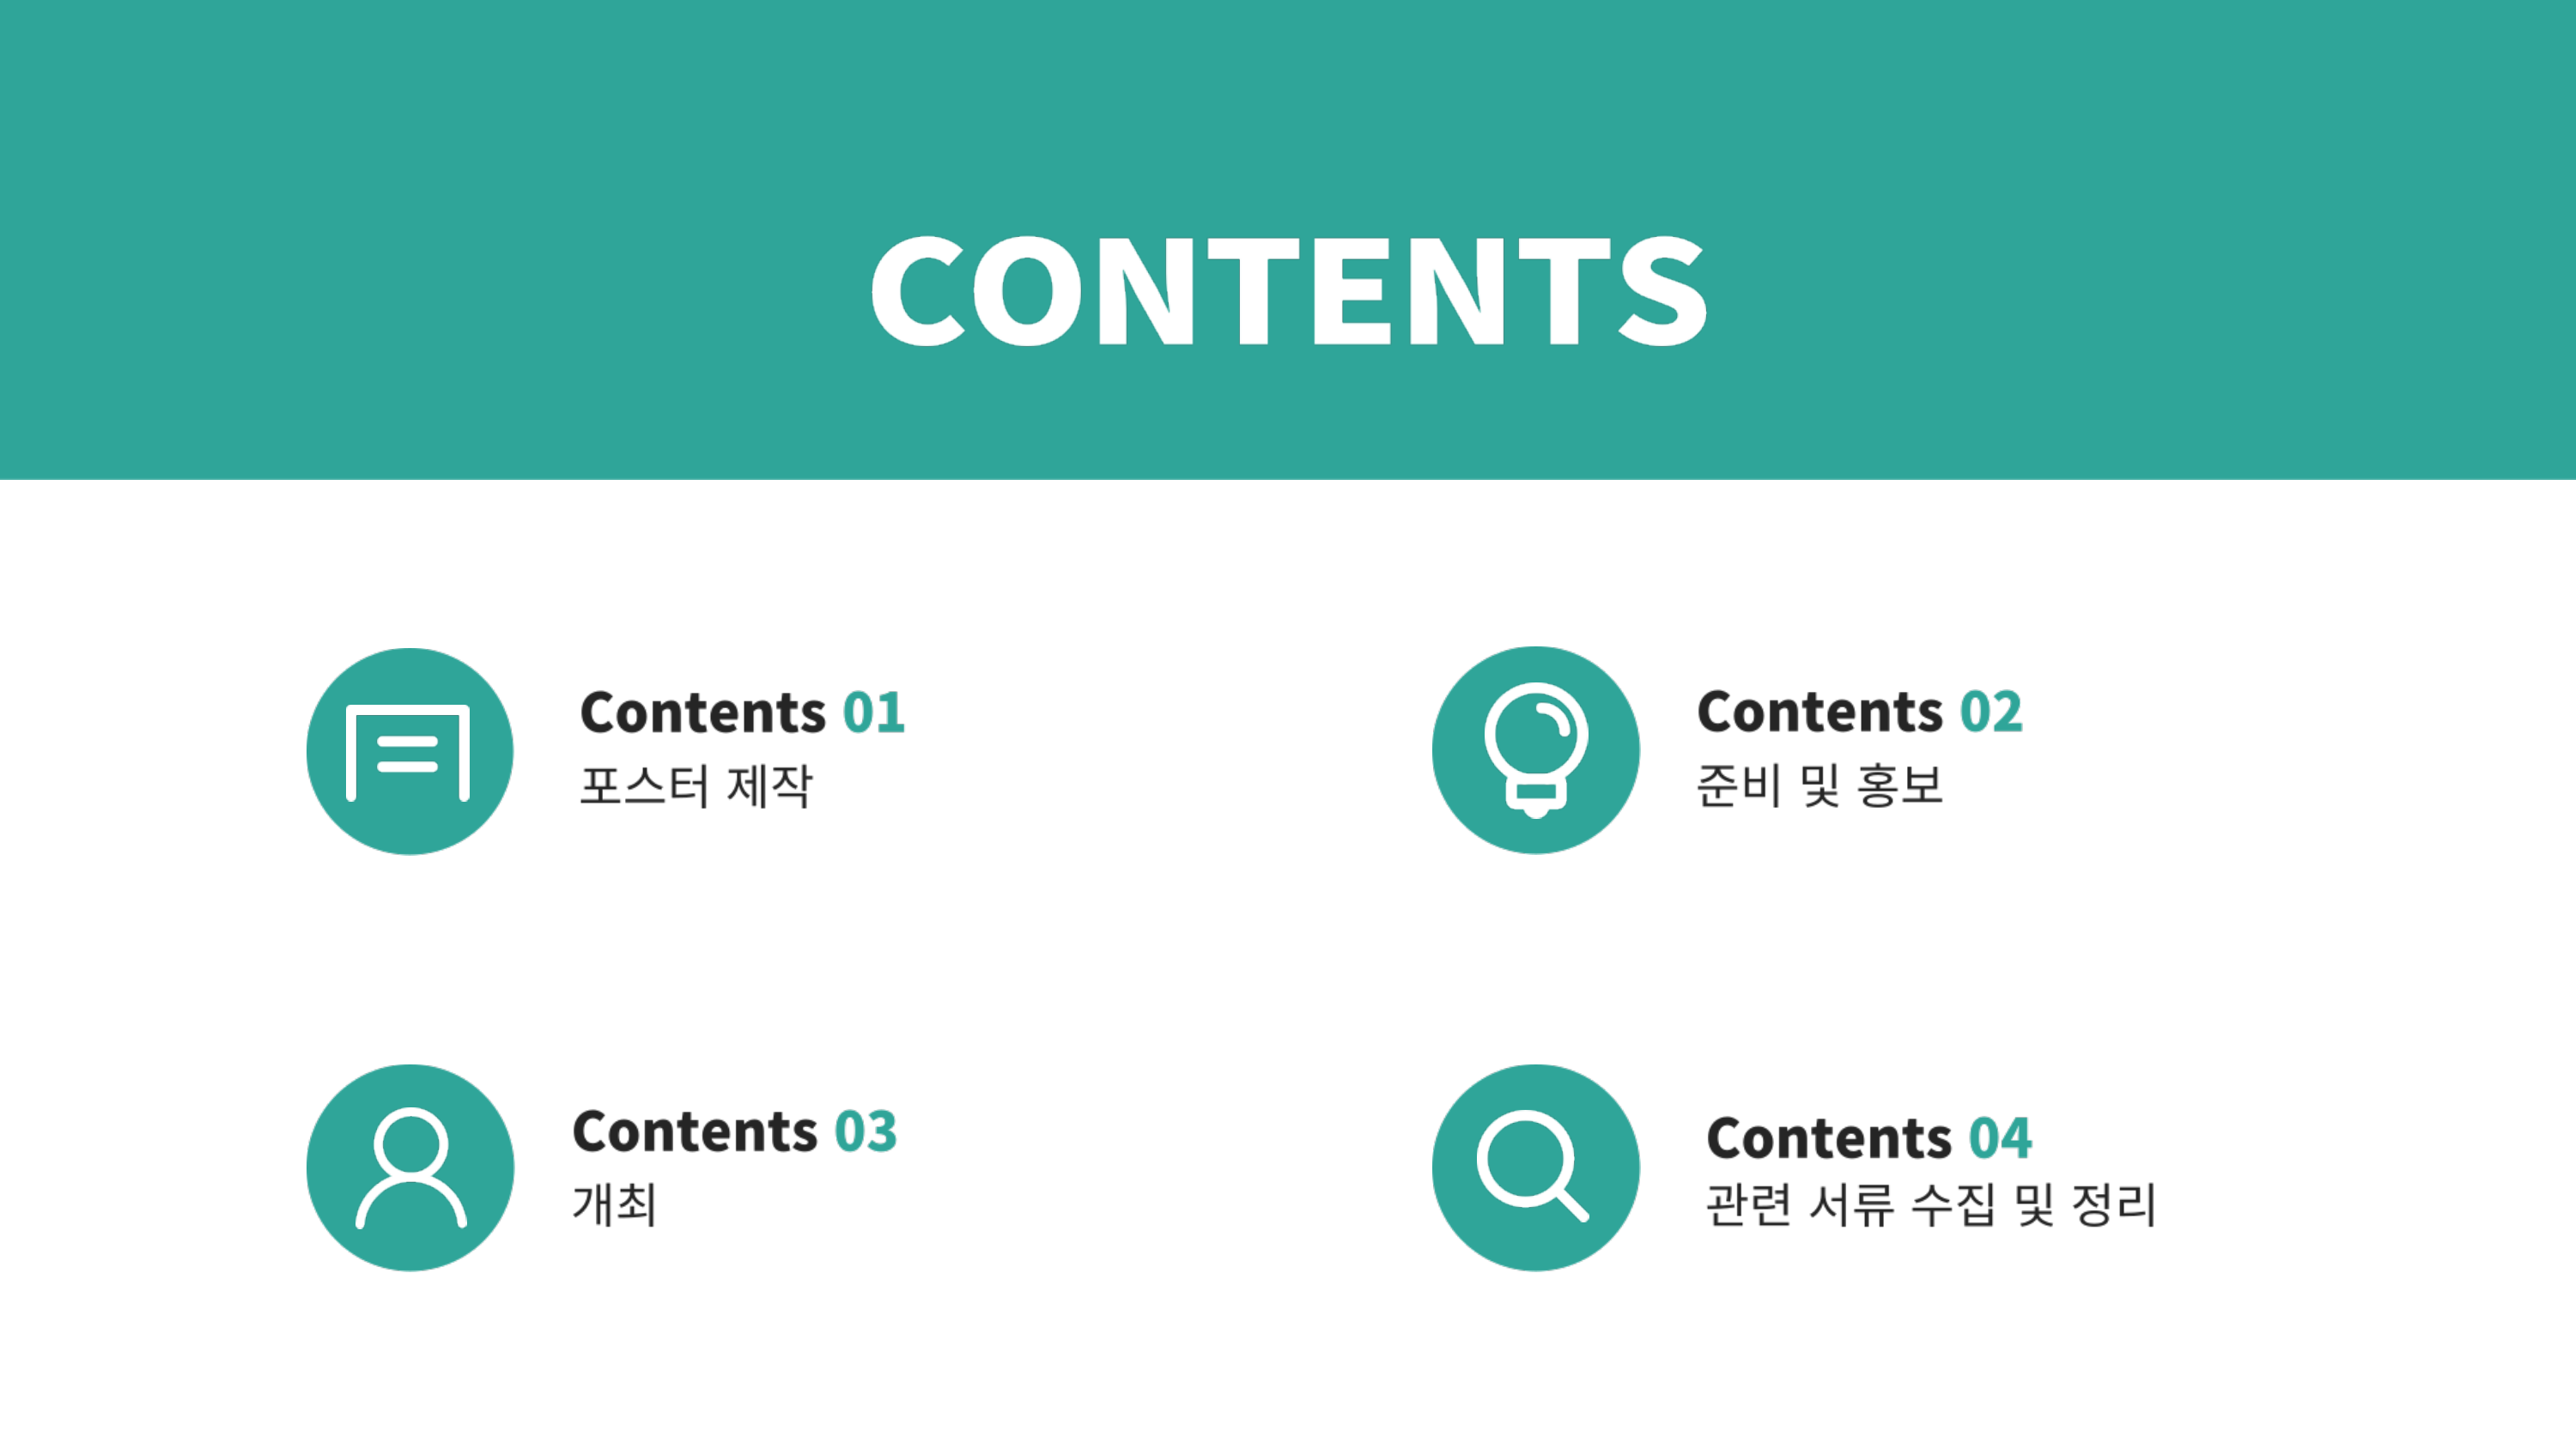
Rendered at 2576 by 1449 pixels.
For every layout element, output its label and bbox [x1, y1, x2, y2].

text_box [355, 1107, 467, 1229]
text_box [1477, 1110, 1589, 1222]
text_box [1432, 646, 1641, 855]
text_box [307, 1064, 515, 1272]
text_box [1485, 682, 1589, 819]
picture [1688, 663, 2050, 840]
picture [761, 163, 1783, 451]
text_box [1432, 1064, 1641, 1272]
text_box [306, 648, 1211, 856]
text_box [0, 0, 2576, 481]
picture [562, 1082, 924, 1260]
picture [1698, 1088, 2182, 1260]
